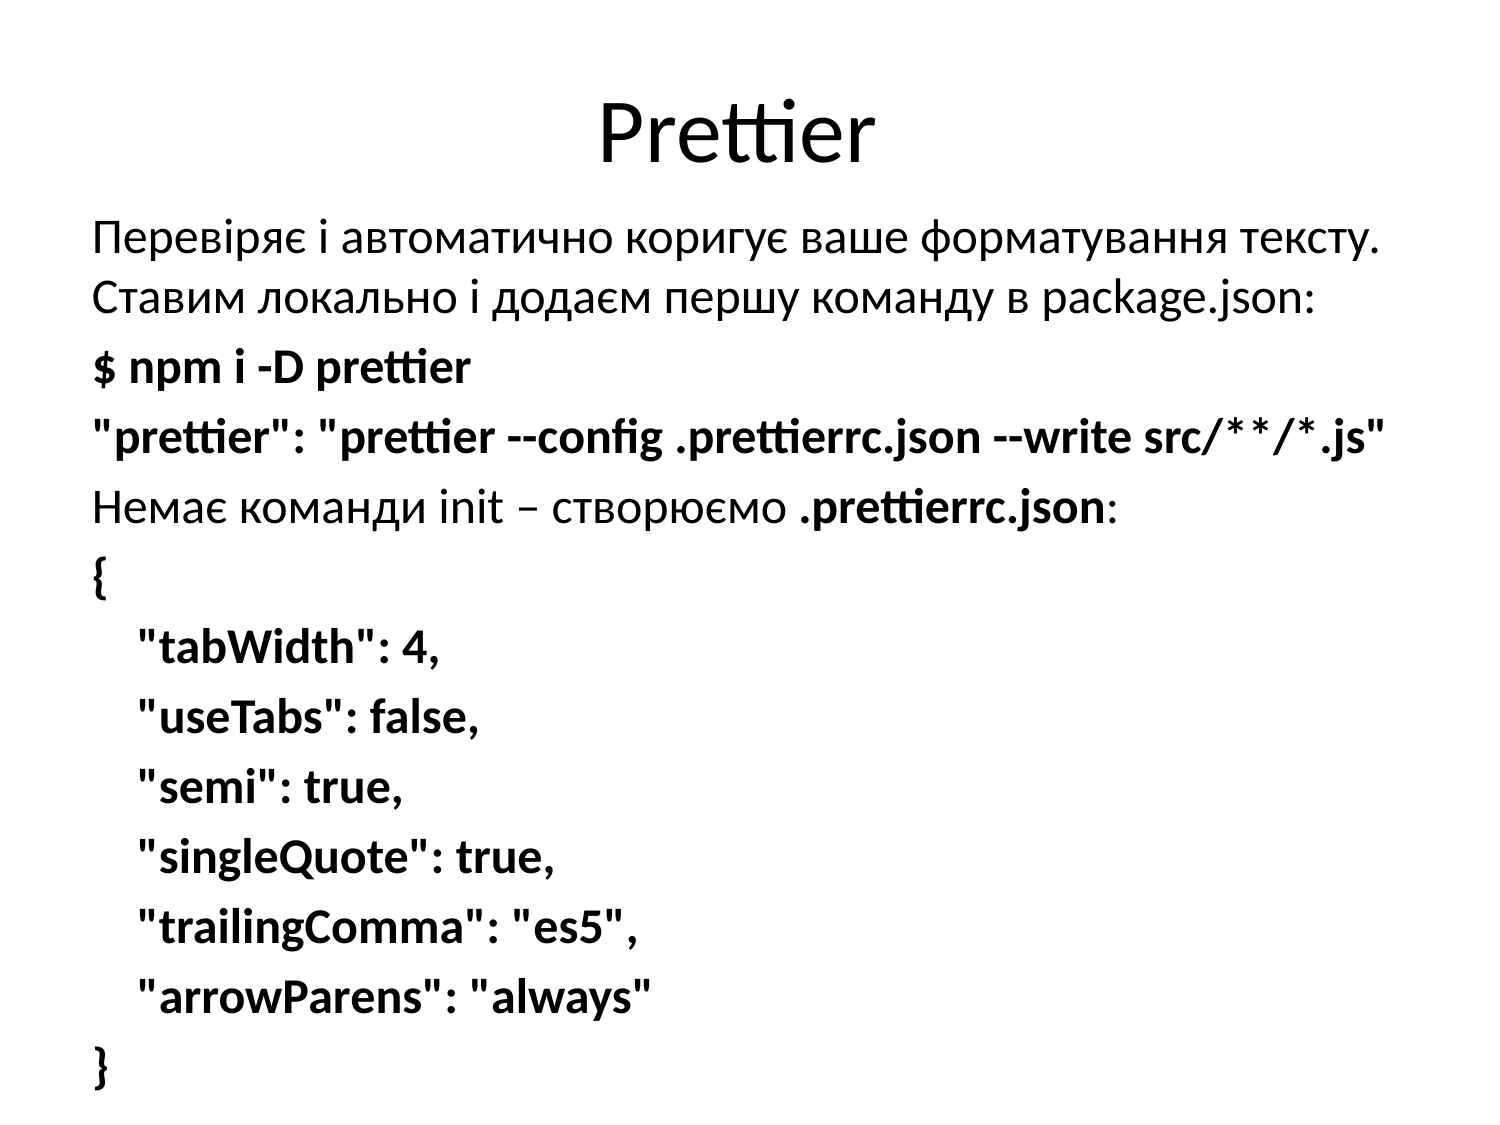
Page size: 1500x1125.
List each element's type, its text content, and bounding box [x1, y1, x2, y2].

subtitle Перевіряє і автоматично коригує ваше форматування тексту. Ставим локально і додаєм першу команду в package.json: $ npm i -D prettier "prettier": "prettier --config .prettierrc.json --write src/**/*.js" Немає команди init – створюємо .prettierrc.json: { "tabWidth": 4, "useTabs": false, "semi": true, "singleQuote": true, "trailingComma": "es5", "arrowParens": "always" } [76, 196, 1436, 1047]
title Prettier [100, 4, 1376, 196]
